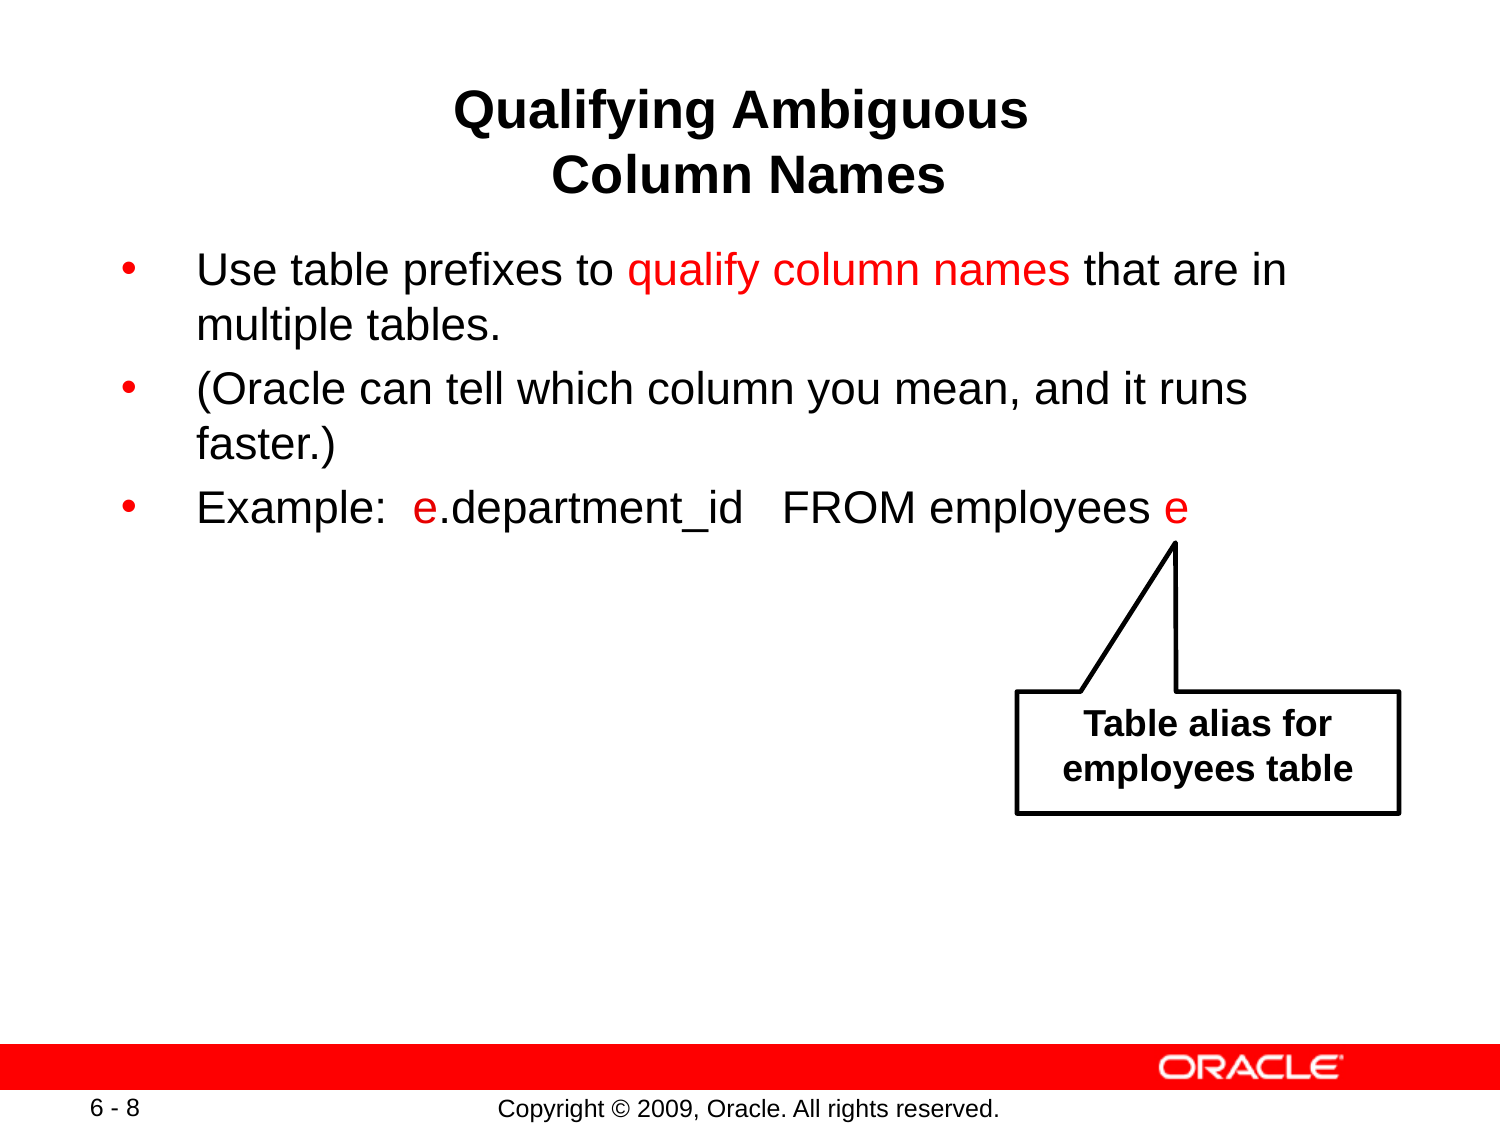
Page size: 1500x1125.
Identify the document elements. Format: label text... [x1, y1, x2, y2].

picture [0, 1044, 1500, 1090]
text_box Table alias for employees table [1016, 542, 1399, 814]
title Qualifying Ambiguous Column Names [99, 72, 1399, 216]
list Use table prefixes to qualify column names that are in multiple tables. (Oracle can tell which column you mean, and it runs faster.) Example: e.department_id FROM employees e [99, 237, 1399, 731]
